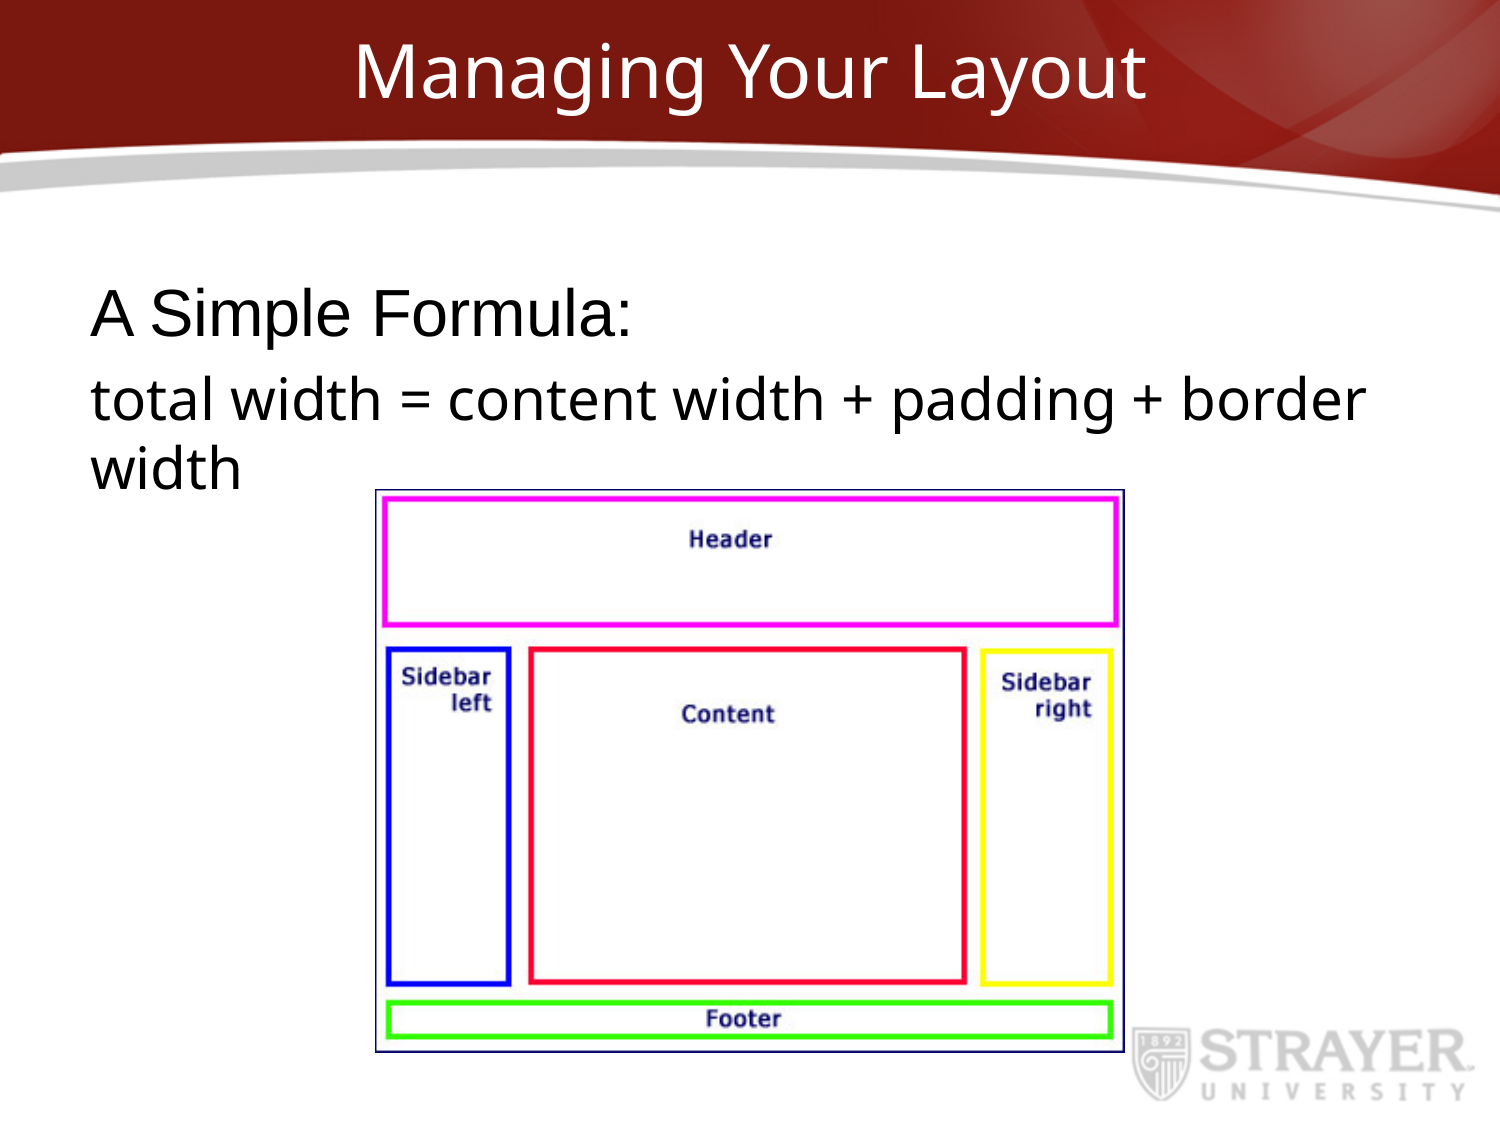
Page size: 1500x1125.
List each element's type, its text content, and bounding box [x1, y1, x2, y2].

list A Simple Formula: total width = content width + padding + border width [75, 262, 1438, 1005]
picture [0, 0, 1500, 1125]
title Managing Your Layout [75, 0, 1425, 138]
